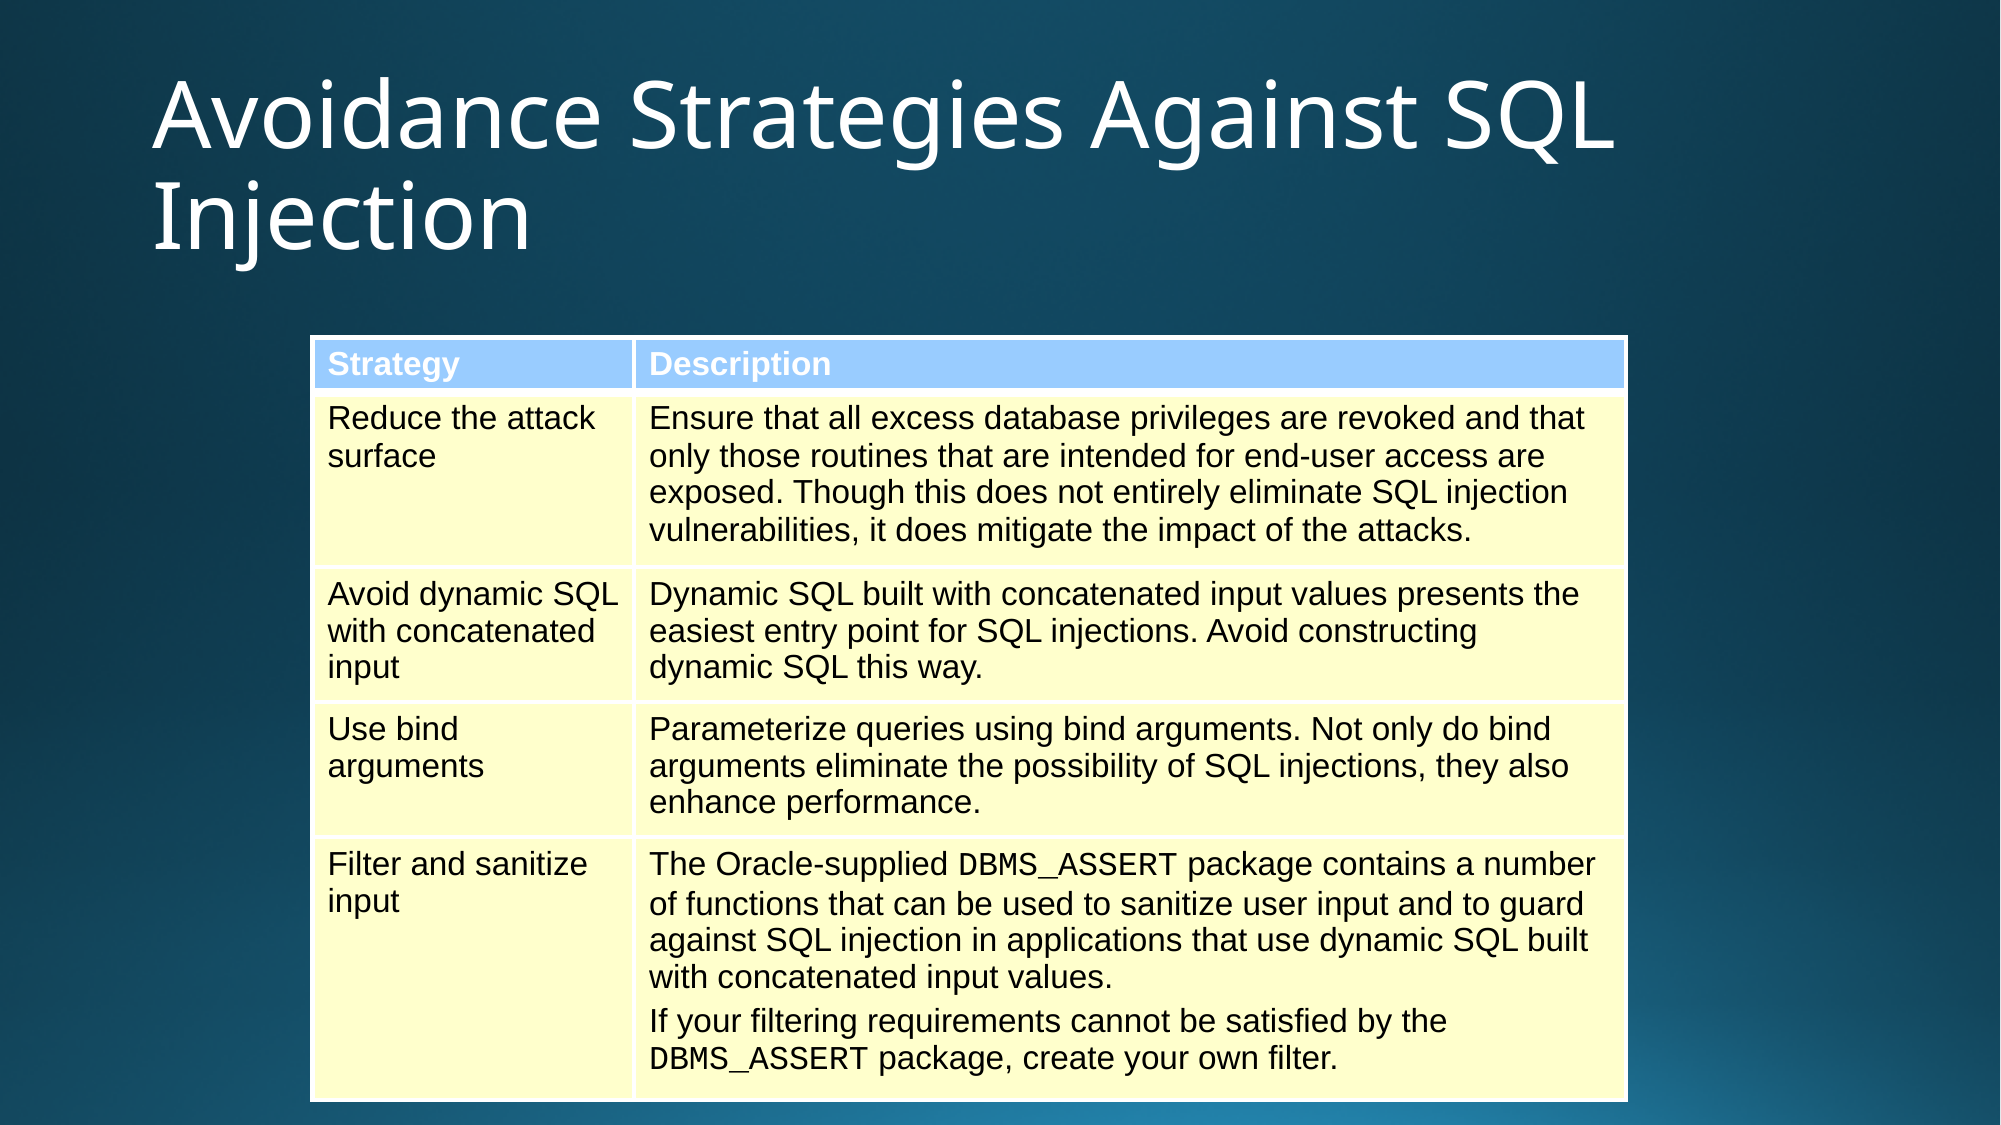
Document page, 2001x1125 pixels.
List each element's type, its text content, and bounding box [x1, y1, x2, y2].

table_cell Filter and sanitize input [315, 839, 632, 1098]
title Avoidance Strategies Against SQL Injection [137, 59, 1863, 278]
table_cell Dynamic SQL built with concatenated input values presents the easiest entry point for SQL injections. Avoid constructing dynamic SQL this way. [636, 569, 1624, 700]
table_header Strategy [315, 340, 632, 388]
table_cell Use bind arguments [315, 704, 632, 835]
table_cell Parameterize queries using bind arguments. Not only do bind arguments eliminate the possibility of SQL injections, they also enhance performance. [636, 704, 1624, 835]
table_header Description [636, 340, 1624, 388]
table_cell Reduce the attack surface [315, 397, 632, 565]
picture [0, 0, 2001, 1125]
table_cell Avoid dynamic SQL with concatenated input [315, 569, 632, 700]
table_cell Ensure that all excess database privileges are revoked and that only those routines that are intended for end-user access are exposed. Though this does not entirely eliminate SQL injection vulnerabilities, it does mitigate the impact of the attacks. [636, 397, 1624, 565]
table_cell The Oracle-supplied DBMS_ASSERT package contains a number of functions that can be used to sanitize user input and to guard against SQL injection in applications that use dynamic SQL built with concatenated input values. If your filtering requirements cannot be satisfied by the DBMS_ASSERT package, create your own filter. [636, 839, 1624, 1098]
